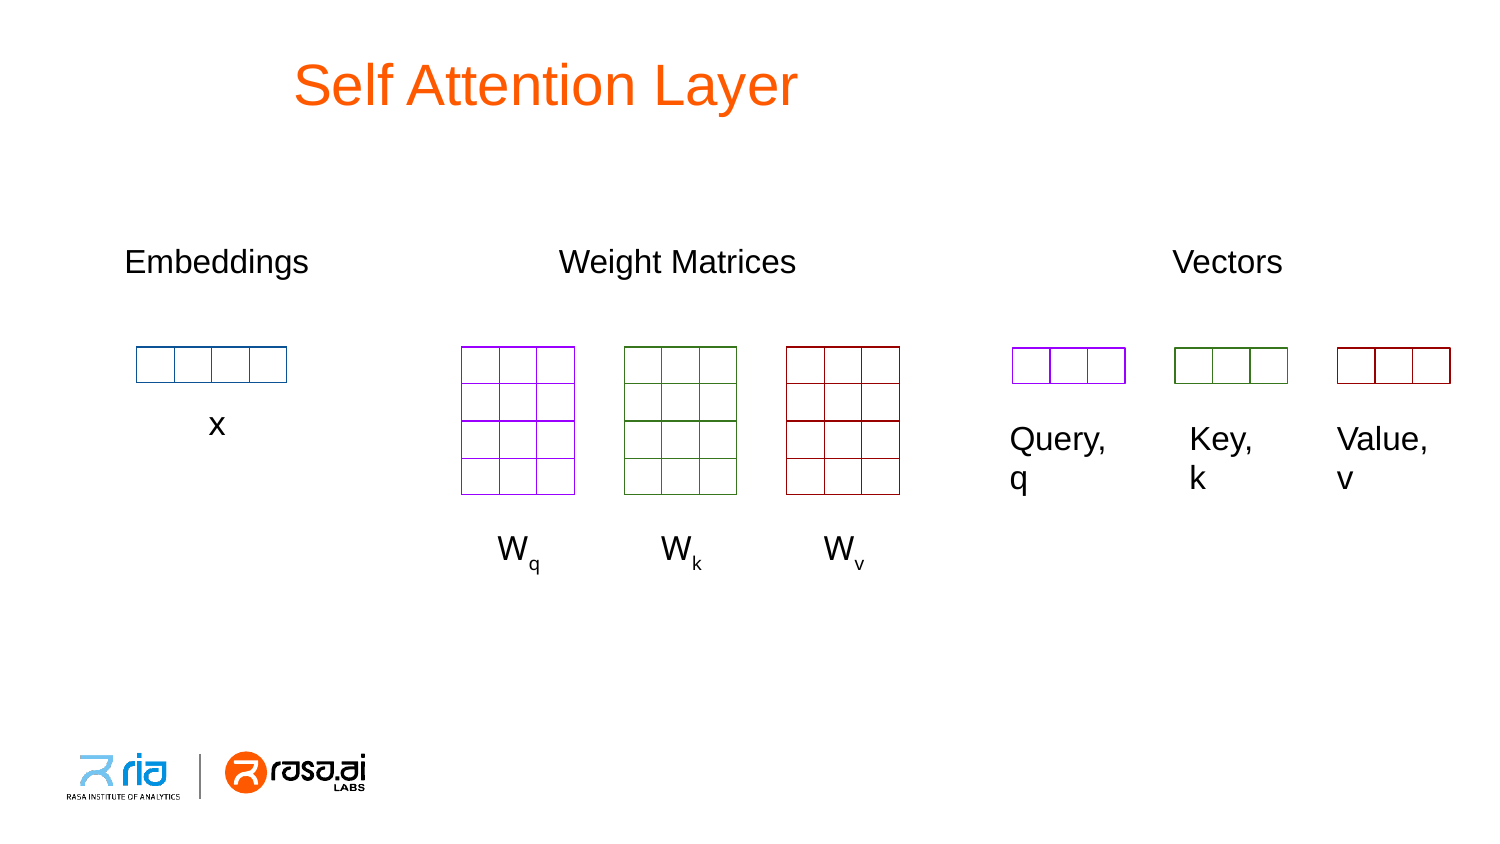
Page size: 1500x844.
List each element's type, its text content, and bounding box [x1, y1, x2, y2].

table_header [787, 348, 824, 383]
table_cell [500, 459, 536, 494]
text_box Embeddings [122, 237, 311, 280]
text_box x [206, 400, 228, 443]
table_cell [537, 422, 574, 458]
table_header [250, 348, 286, 382]
text_box Query, q [1007, 414, 1130, 497]
table_header [175, 348, 211, 382]
table_cell [787, 384, 824, 420]
table_cell [500, 422, 536, 458]
text_box Wq [491, 525, 547, 575]
table_cell [662, 422, 699, 458]
table_cell [462, 459, 499, 494]
table_header [137, 348, 174, 382]
table_cell [537, 384, 574, 420]
table_cell [625, 422, 661, 458]
table_header [662, 348, 699, 383]
table_cell [825, 422, 861, 458]
table_cell [462, 384, 499, 420]
text_box Wk [654, 525, 708, 575]
table_cell [625, 459, 661, 494]
text_box Wv [817, 525, 871, 575]
picture [58, 744, 188, 808]
table_cell [862, 422, 899, 458]
table_cell [825, 384, 861, 420]
text_box [1012, 347, 1125, 384]
table_header [537, 348, 574, 383]
table_header [500, 348, 536, 383]
text_box Key, k [1187, 414, 1276, 497]
table_cell [862, 384, 899, 420]
table_cell [700, 384, 736, 420]
text_box [1337, 347, 1450, 384]
table_cell [500, 384, 536, 420]
text_box Weight Matrices [556, 237, 802, 280]
table_cell [787, 422, 824, 458]
table_cell [662, 459, 699, 494]
table_header [862, 348, 899, 383]
table_cell [825, 459, 861, 494]
table_header [825, 348, 861, 383]
table_cell [662, 384, 699, 420]
table_cell [462, 422, 499, 458]
table_cell [862, 459, 899, 494]
table_header [462, 348, 499, 383]
table_cell [537, 459, 574, 494]
table_header [625, 348, 661, 383]
title Self Attention Layer [93, 44, 1343, 188]
table_cell [700, 459, 736, 494]
text_box Vectors [1170, 237, 1289, 280]
text_box Value, v [1334, 414, 1453, 497]
table_cell [700, 422, 736, 458]
table_header [700, 348, 736, 383]
table_cell [787, 459, 824, 494]
table_header [212, 348, 249, 382]
text_box [1175, 347, 1288, 384]
table_cell [625, 384, 661, 420]
